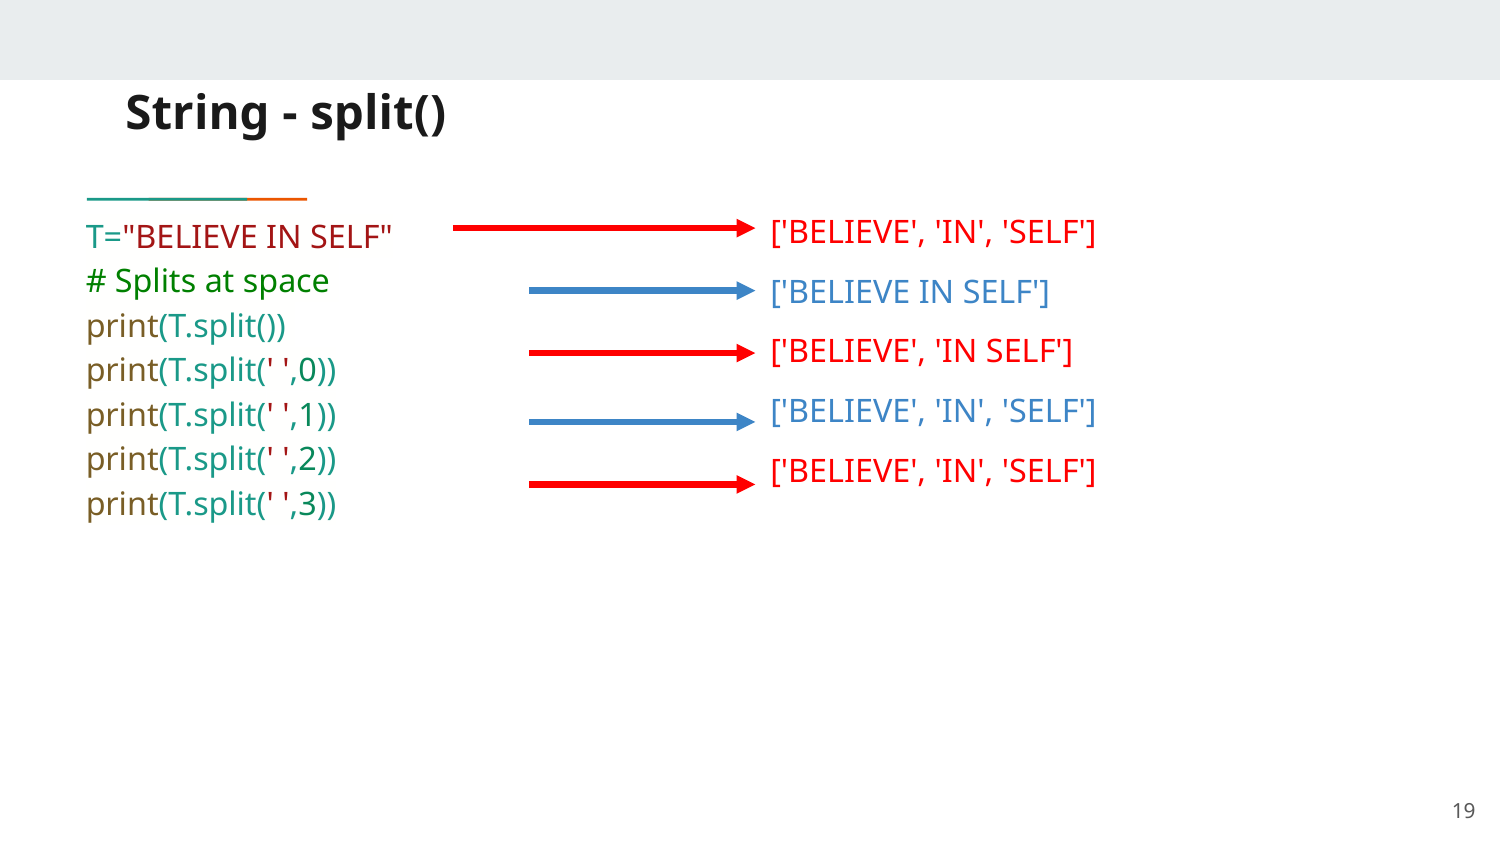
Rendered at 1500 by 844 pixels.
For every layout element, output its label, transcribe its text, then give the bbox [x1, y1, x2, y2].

list T="BELIEVE IN SELF" # Splits at space print(T.split()) print(T.split(' ',0)) print(T.split(' ',1)) print(T.split(' ',2)) print(T.split(' ',3)) [70, 195, 423, 512]
list ['BELIEVE', 'IN', 'SELF'] ['BELIEVE IN SELF'] ['BELIEVE', 'IN SELF'] ['BELIEVE', 'IN', 'SELF'] ['BELIEVE', 'IN', 'SELF'] [755, 196, 1255, 548]
slide_number ‹#› [1400, 779, 1491, 844]
title String - split() [110, 66, 1372, 155]
